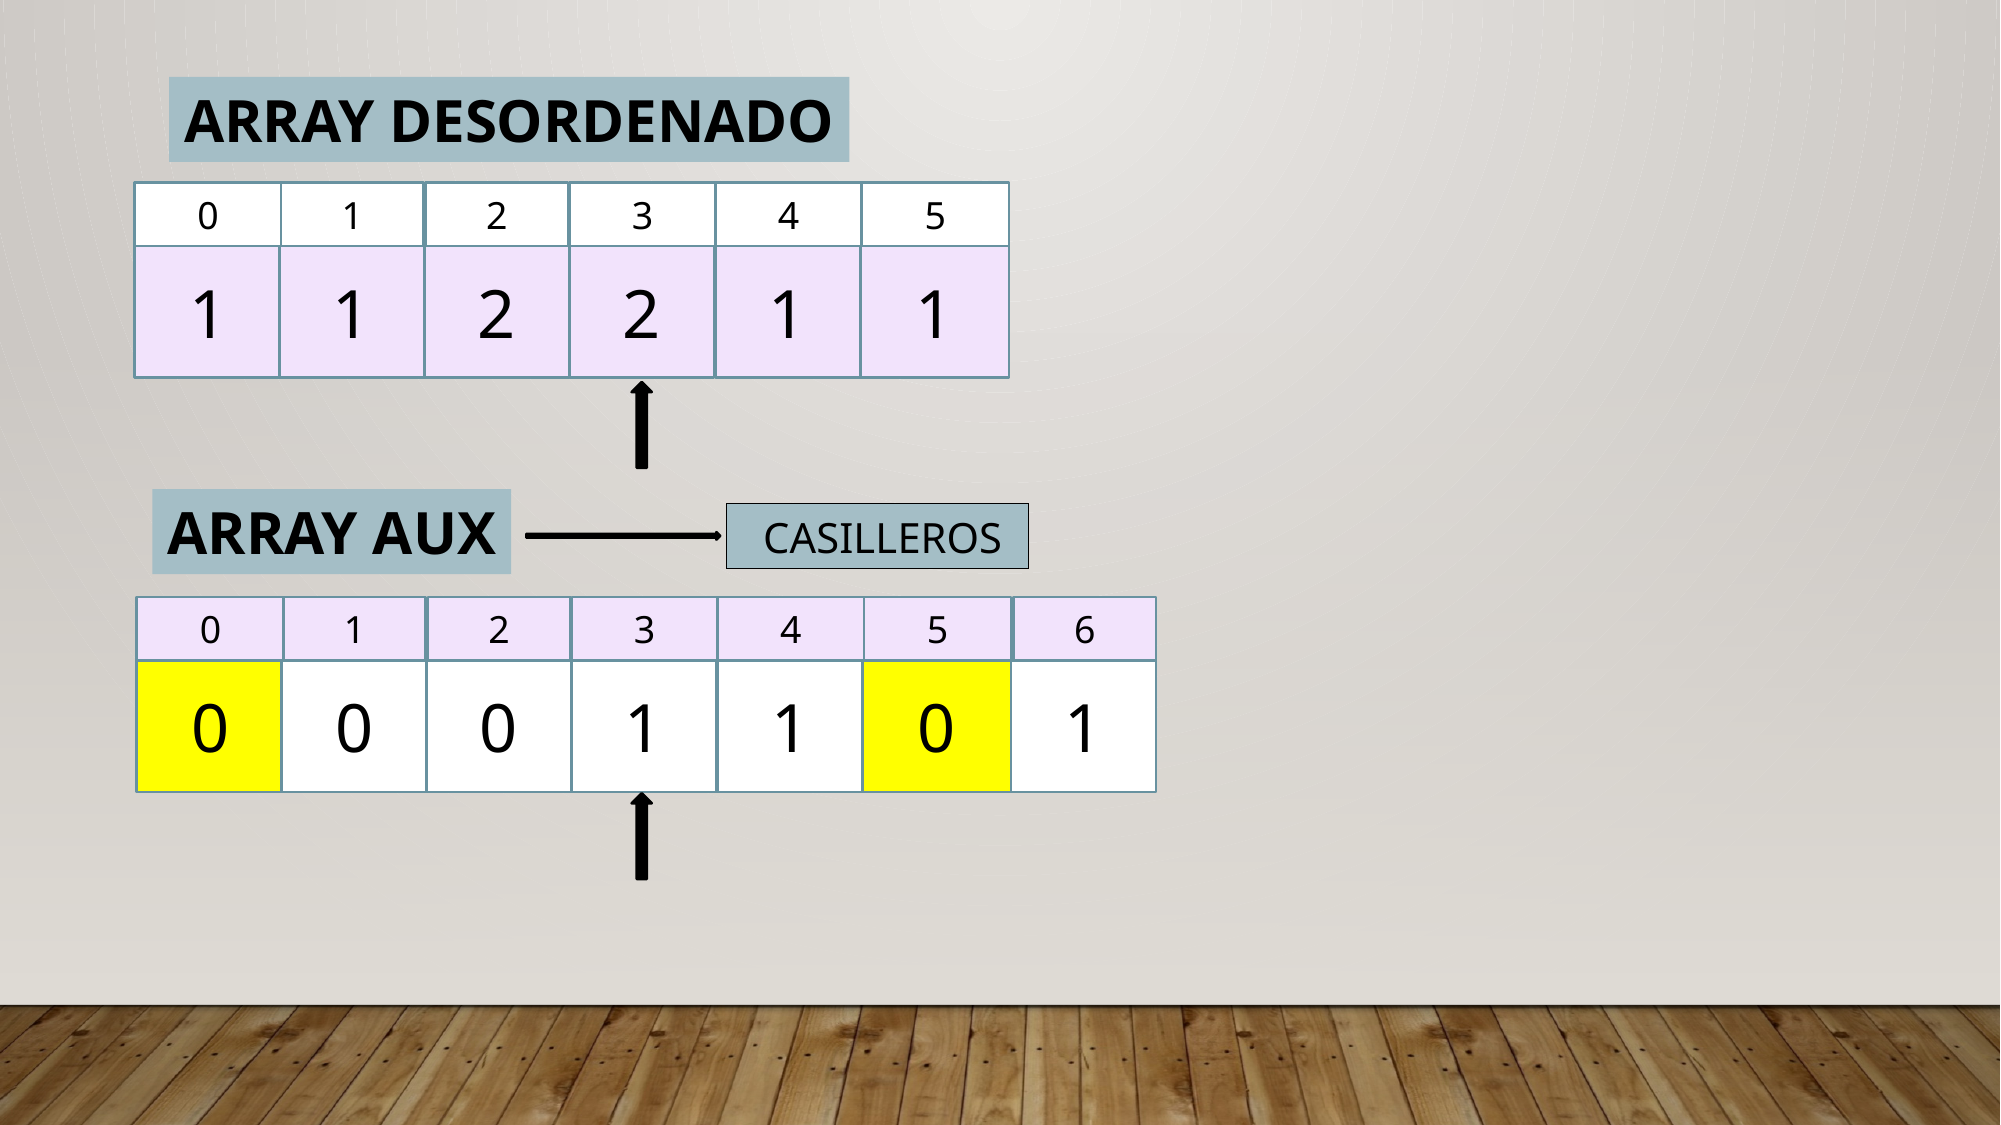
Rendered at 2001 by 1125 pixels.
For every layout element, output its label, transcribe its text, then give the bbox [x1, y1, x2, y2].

text_box ARRAY AUX [152, 489, 512, 575]
text_box 1 [718, 662, 864, 793]
text_box 4 [714, 181, 860, 247]
picture [0, 1005, 2000, 1125]
text_box 1 [133, 247, 278, 379]
text_box 5 [863, 596, 1012, 662]
text_box 0 [864, 662, 1012, 793]
text_box 1 [278, 247, 423, 379]
text_box [525, 530, 722, 541]
text_box 3 [571, 596, 716, 662]
text_box 2 [427, 596, 571, 662]
text_box 1 [573, 662, 718, 793]
text_box 0 [280, 662, 425, 793]
text_box 1 [862, 247, 1010, 379]
text_box 3 [568, 181, 714, 247]
text_box 1 [715, 247, 862, 379]
text_box 0 [135, 662, 280, 793]
text_box 1 [280, 181, 424, 247]
text_box 1 [282, 596, 427, 662]
text_box 0 [133, 181, 280, 247]
text_box [630, 381, 653, 470]
text_box 2 [423, 247, 570, 379]
text_box 0 [135, 596, 282, 662]
text_box 0 [425, 662, 573, 793]
text_box 5 [860, 181, 1010, 247]
text_box 2 [424, 181, 568, 247]
text_box 6 [1012, 596, 1157, 662]
text_box 1 [1012, 662, 1157, 793]
text_box CASILLEROS [726, 503, 1029, 569]
text_box [630, 792, 653, 881]
text_box ARRAY DESORDENADO [169, 76, 850, 162]
text_box 2 [570, 247, 715, 379]
text_box 4 [716, 596, 863, 662]
